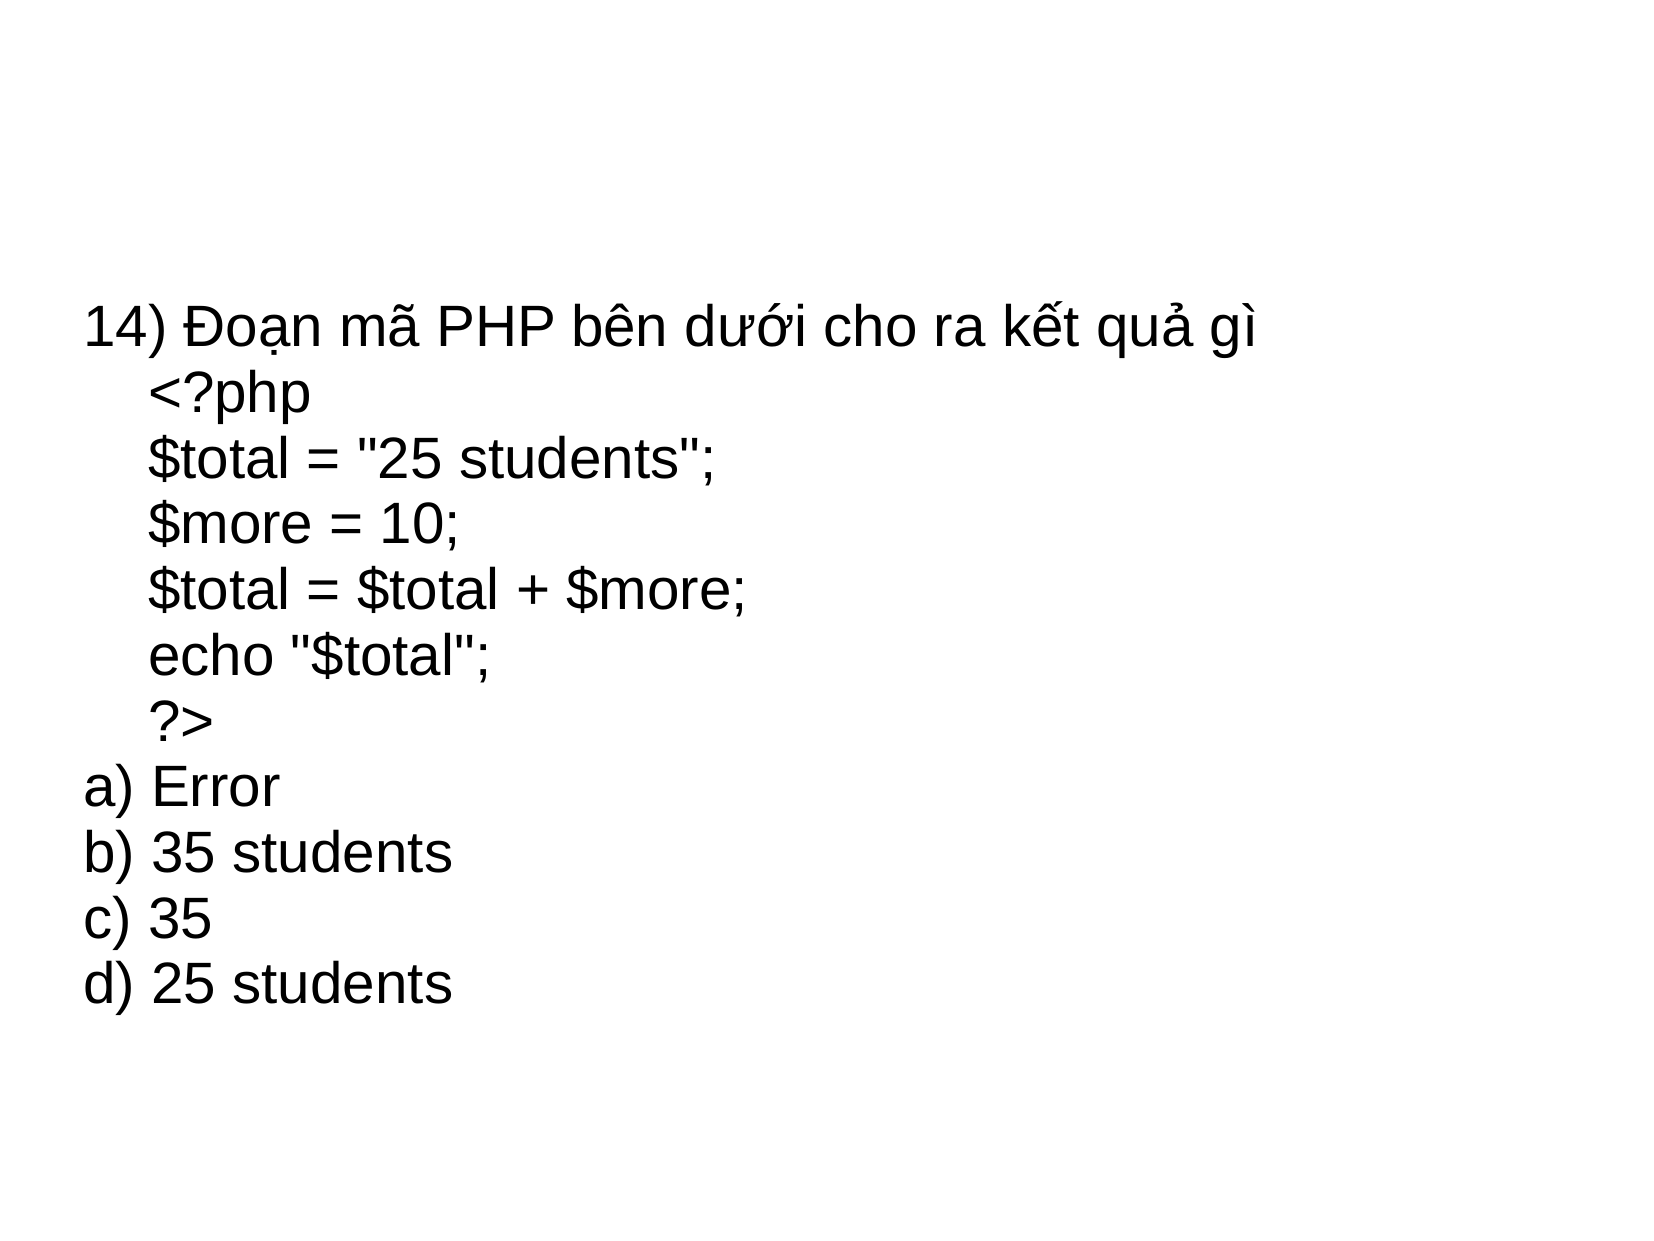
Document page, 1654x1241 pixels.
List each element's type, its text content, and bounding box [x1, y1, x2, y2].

list 14) Đoạn mã PHP bên dưới cho ra kết quả gì <?php $total = "25 students"; $more = 10; $total = $total + $more; echo "$total"; ?> a) Error b) 35 students c) 35 d) 25 students [82, 289, 1571, 1010]
